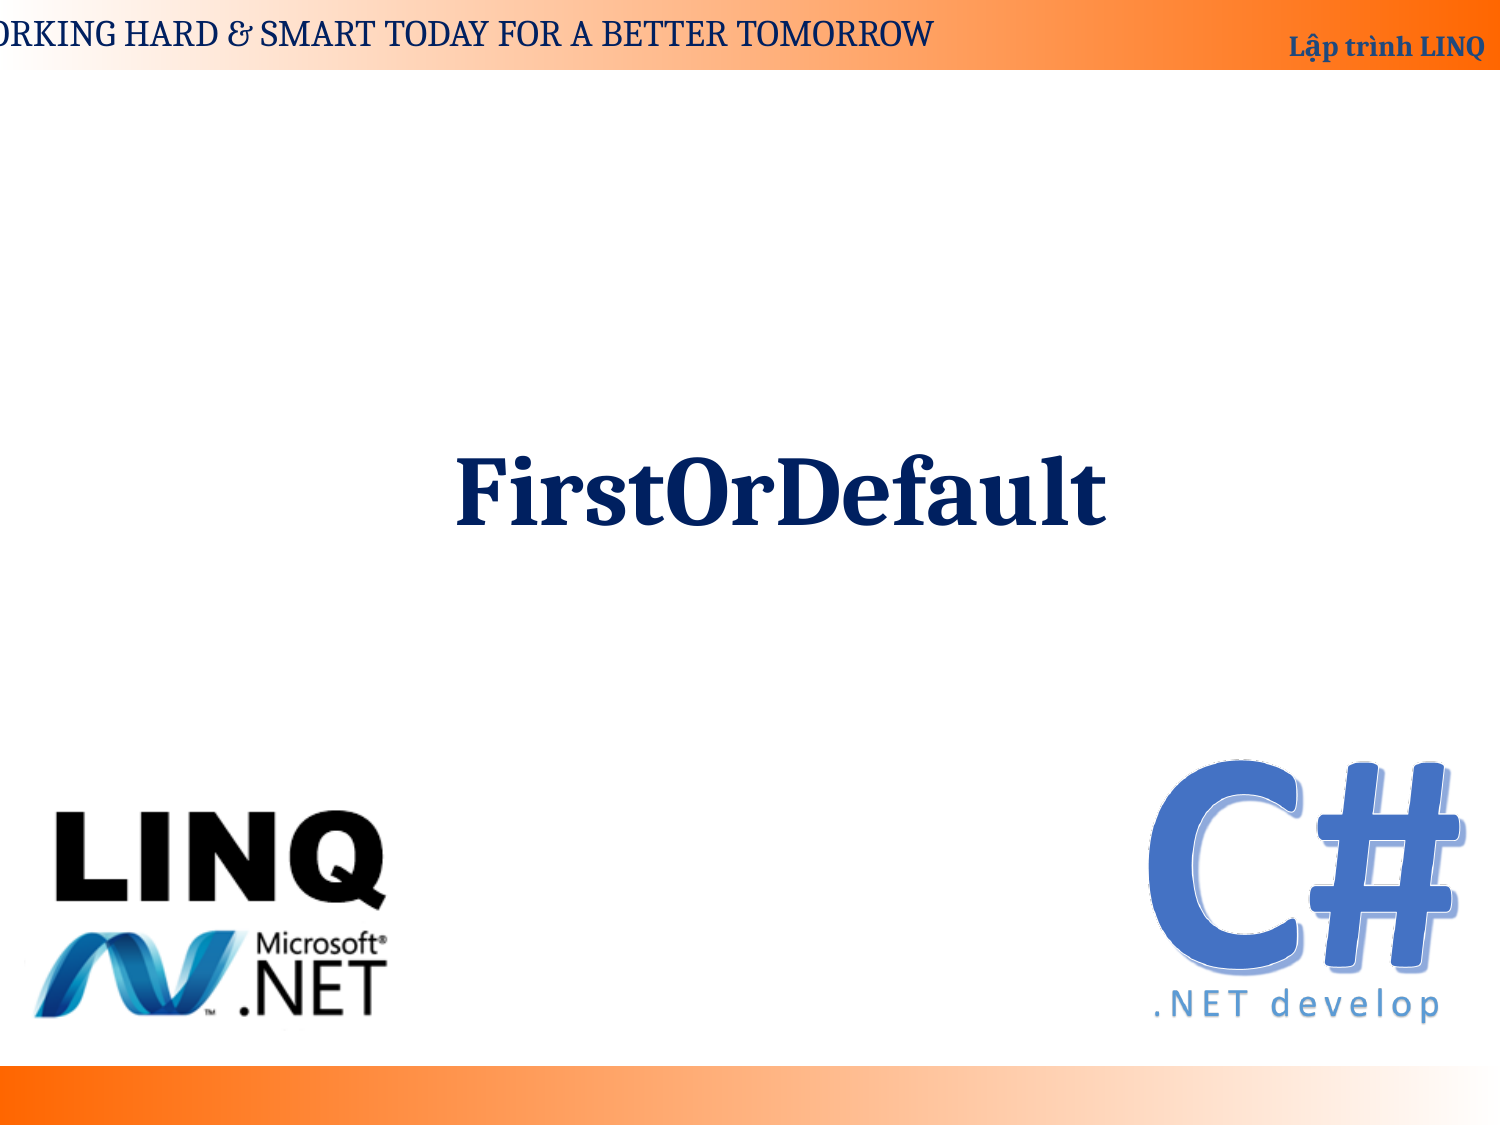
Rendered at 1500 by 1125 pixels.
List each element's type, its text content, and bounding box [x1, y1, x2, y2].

text_box FirstOrDefault [187, 433, 1375, 538]
picture [1124, 749, 1477, 1030]
picture [24, 780, 401, 1032]
